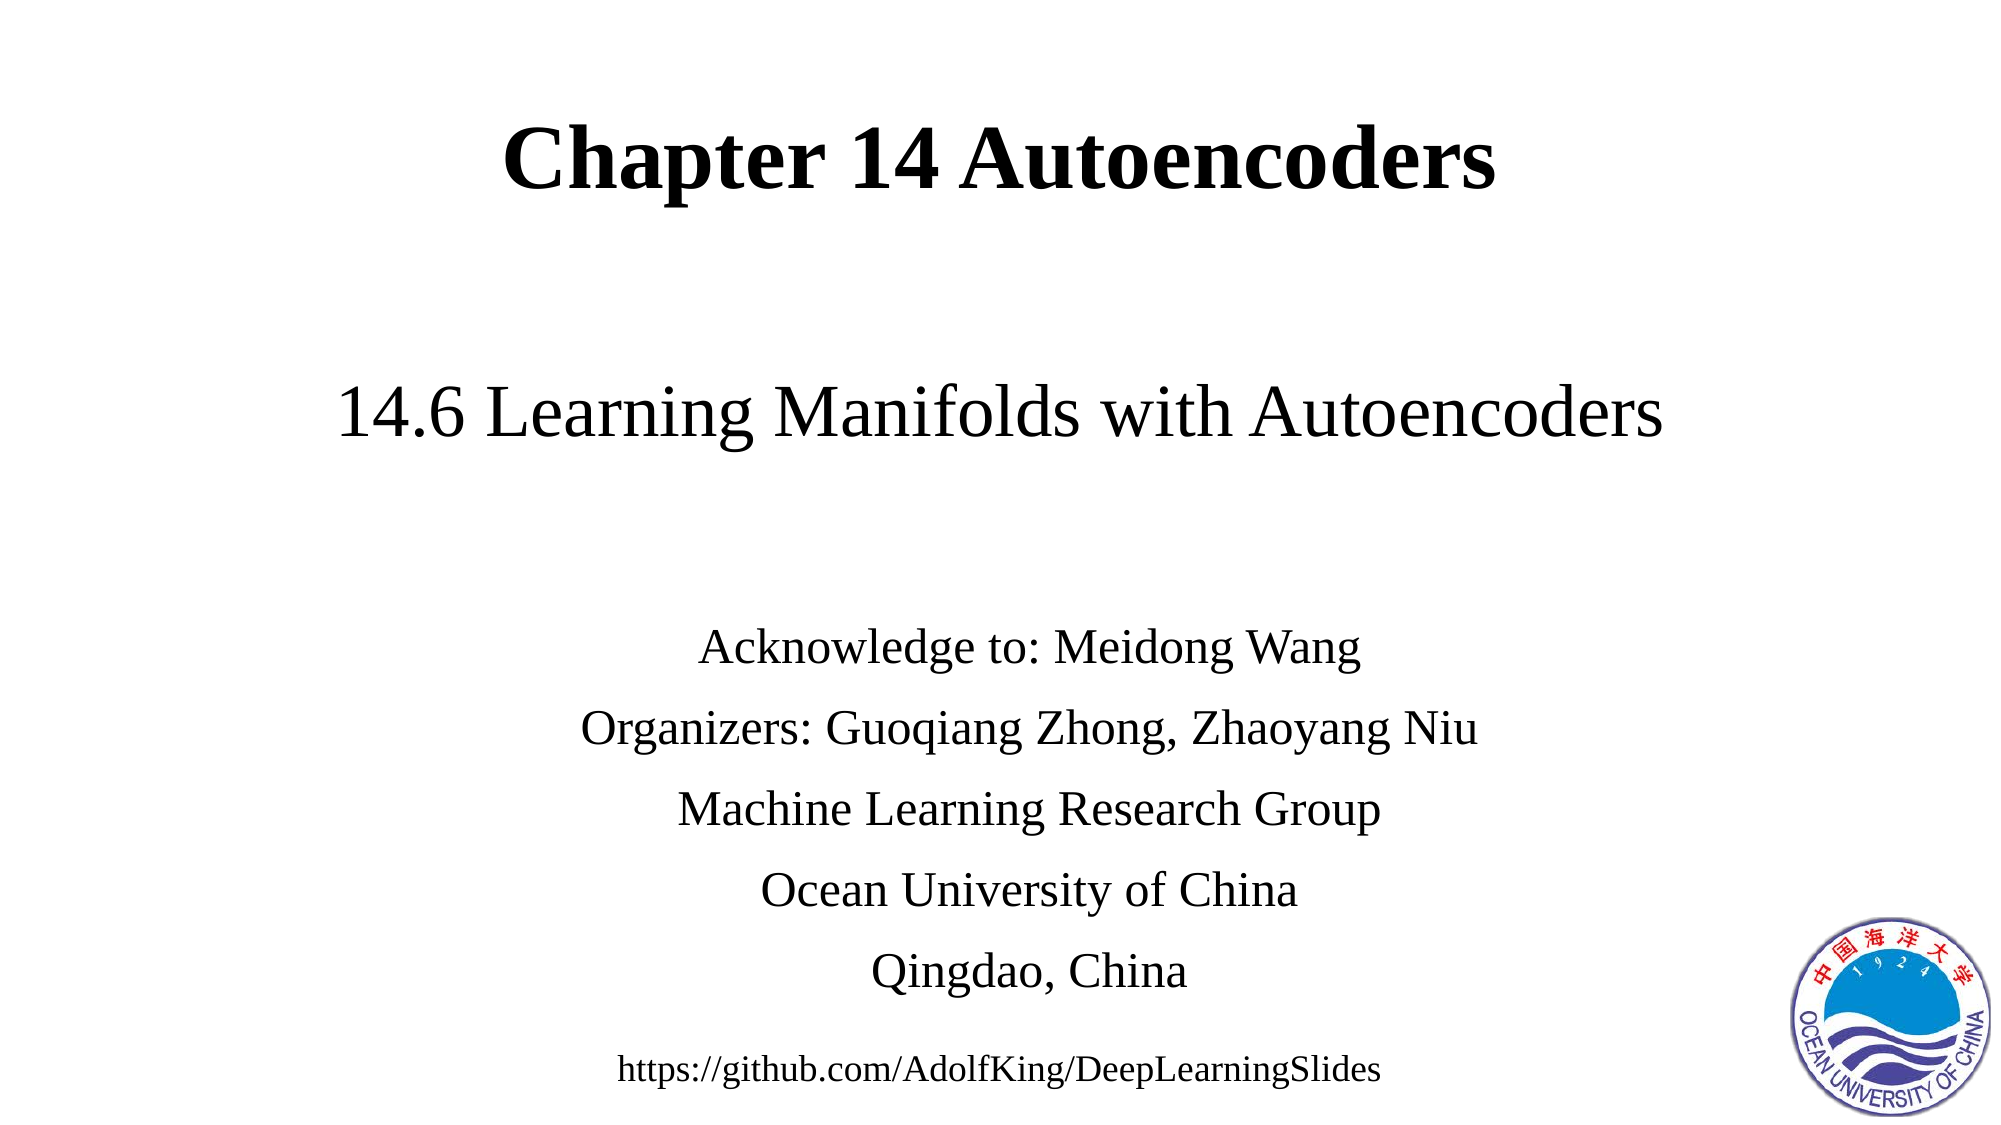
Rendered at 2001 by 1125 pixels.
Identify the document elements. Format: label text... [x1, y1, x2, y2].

text_box Chapter 14 Autoencoders [250, 89, 1750, 214]
picture [1789, 917, 1991, 1117]
text_box 14.6 Learning Manifolds with Autoencoders [205, 334, 1795, 460]
text_box https://github.com/AdolfKing/DeepLearningSlides [594, 1036, 1406, 1096]
subtitle Acknowledge to: Meidong Wang Organizers: Guoqiang Zhong, Zhaoyang Niu Machine Learning Research Group Ocean University of China Qingdao, China [335, 606, 1724, 1006]
